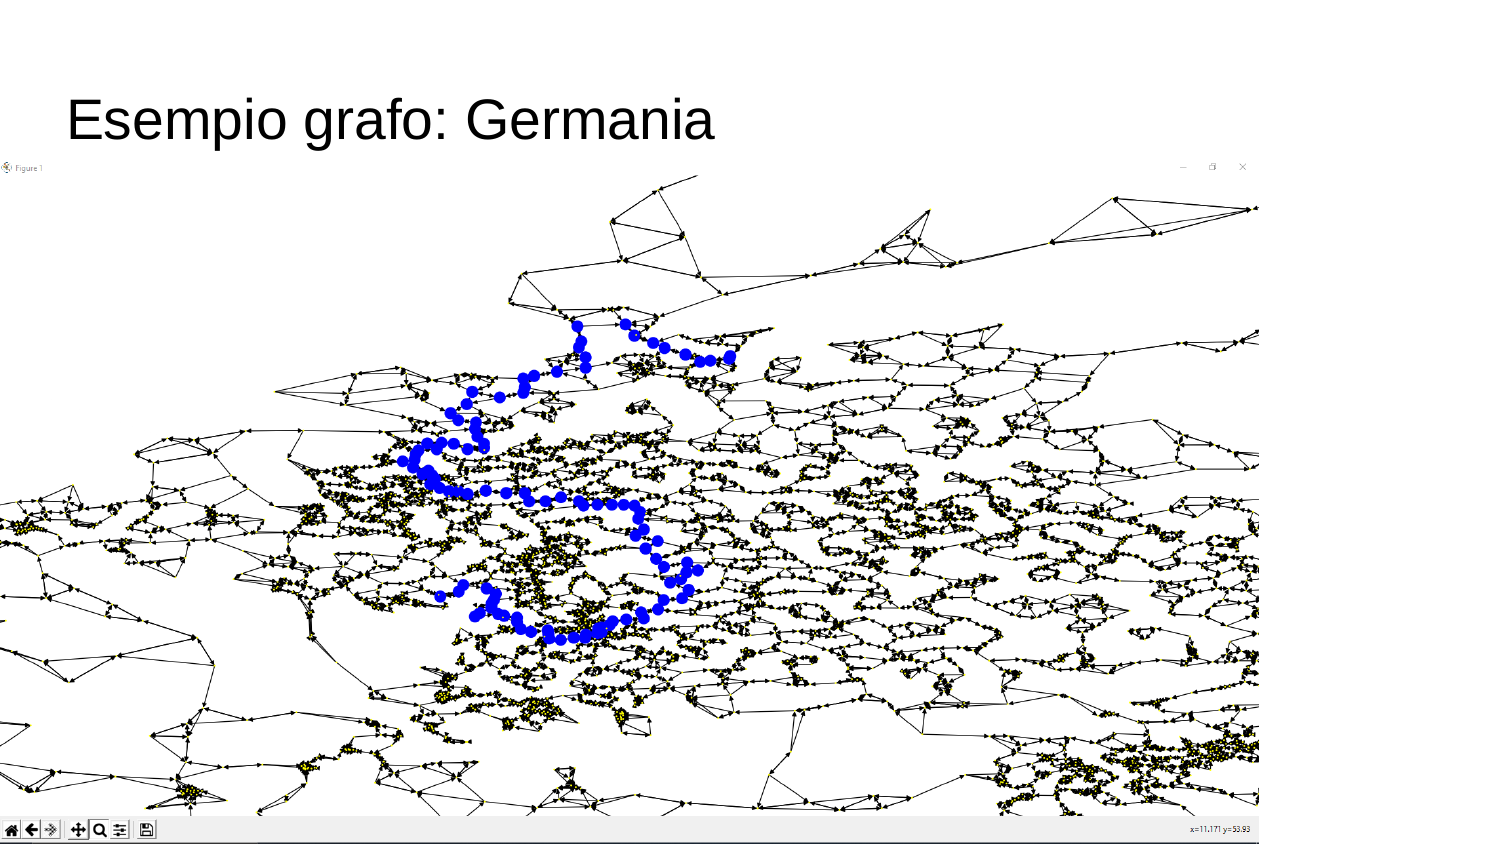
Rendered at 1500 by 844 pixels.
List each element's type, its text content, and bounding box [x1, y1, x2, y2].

title Esempio grafo: Germania [51, 72, 1449, 167]
picture [0, 159, 1259, 844]
